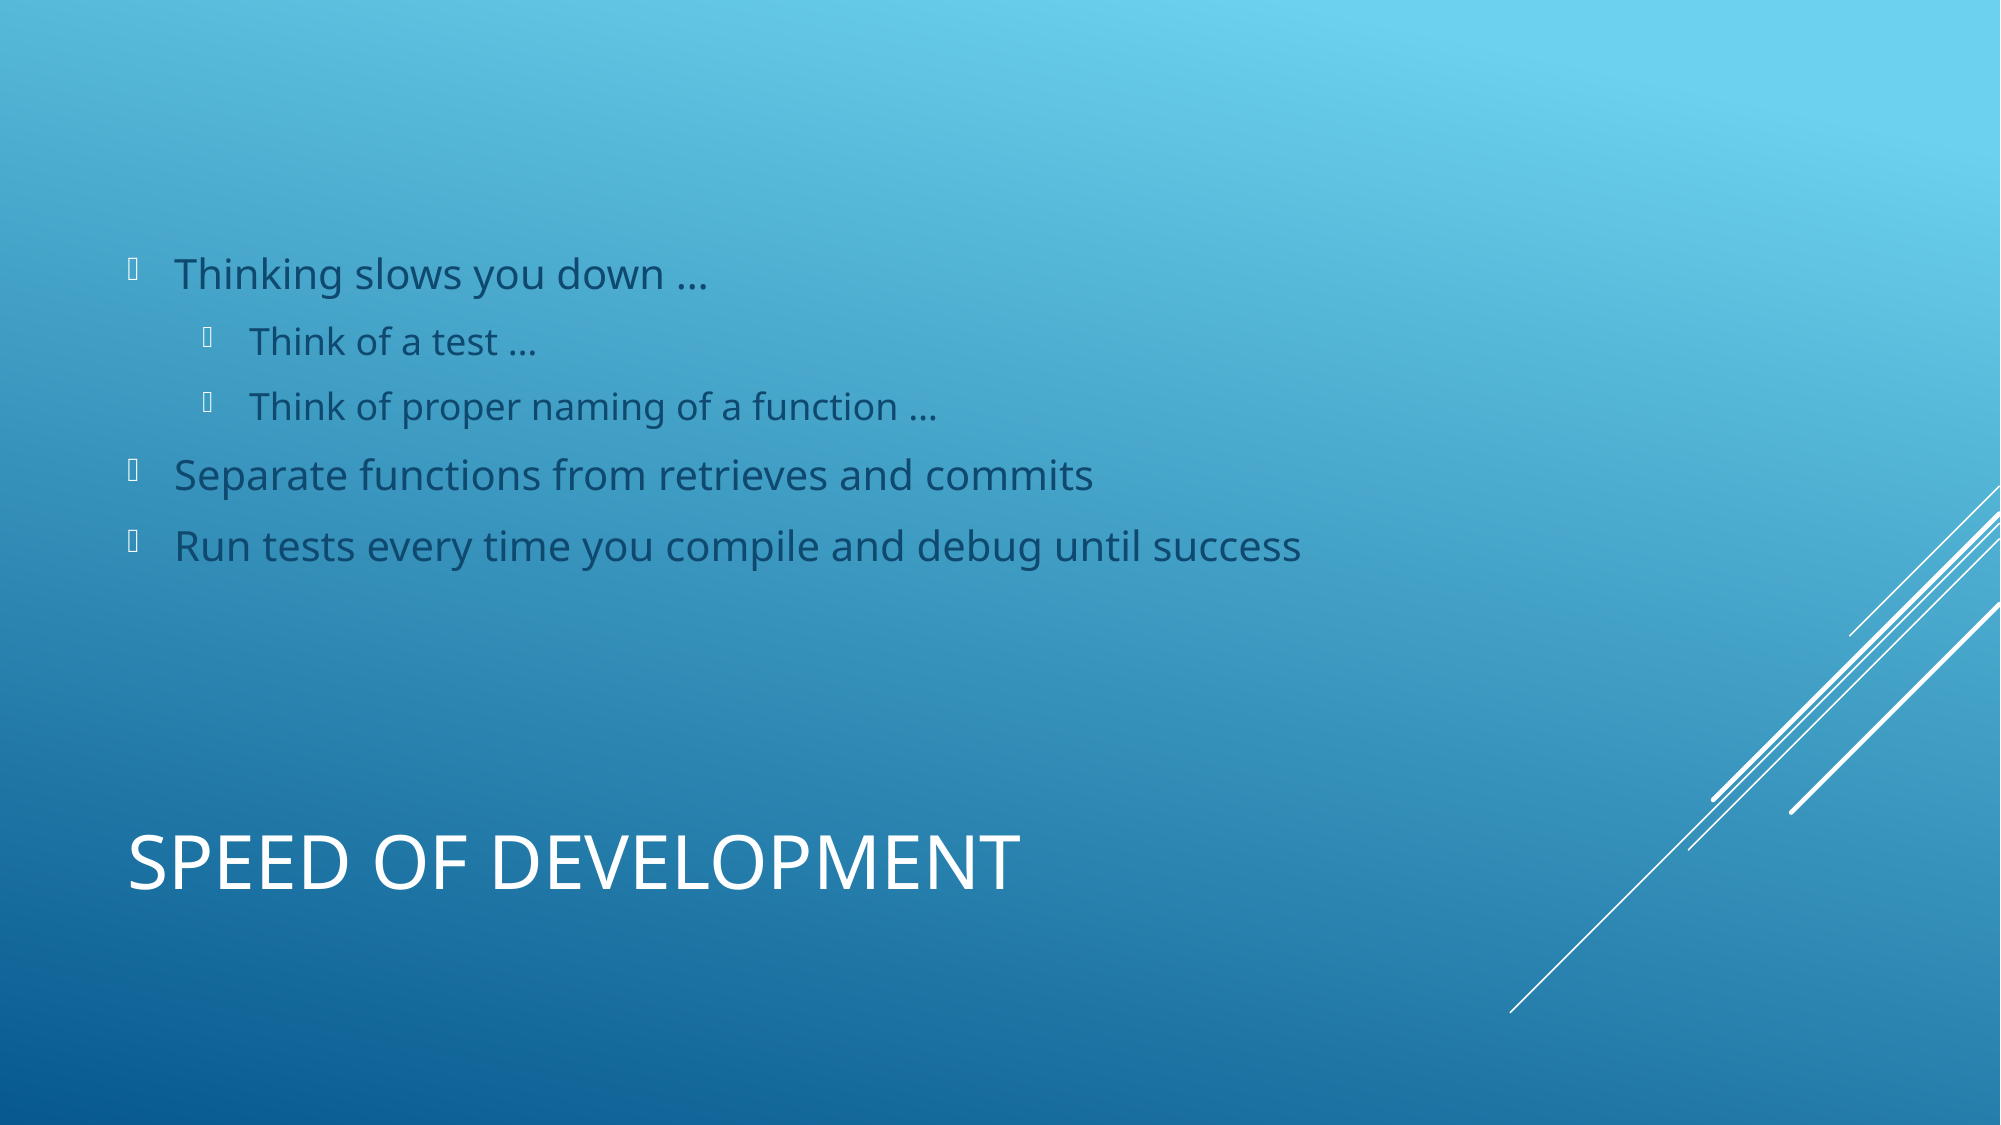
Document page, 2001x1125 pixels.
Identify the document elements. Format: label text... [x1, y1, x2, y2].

title Speed of development [112, 736, 1513, 984]
list Thinking slows you down … Think of a test … Think of proper naming of a function … Separate functions from retrieves and commits Run tests every time you compile and debug until success [112, 112, 1513, 706]
